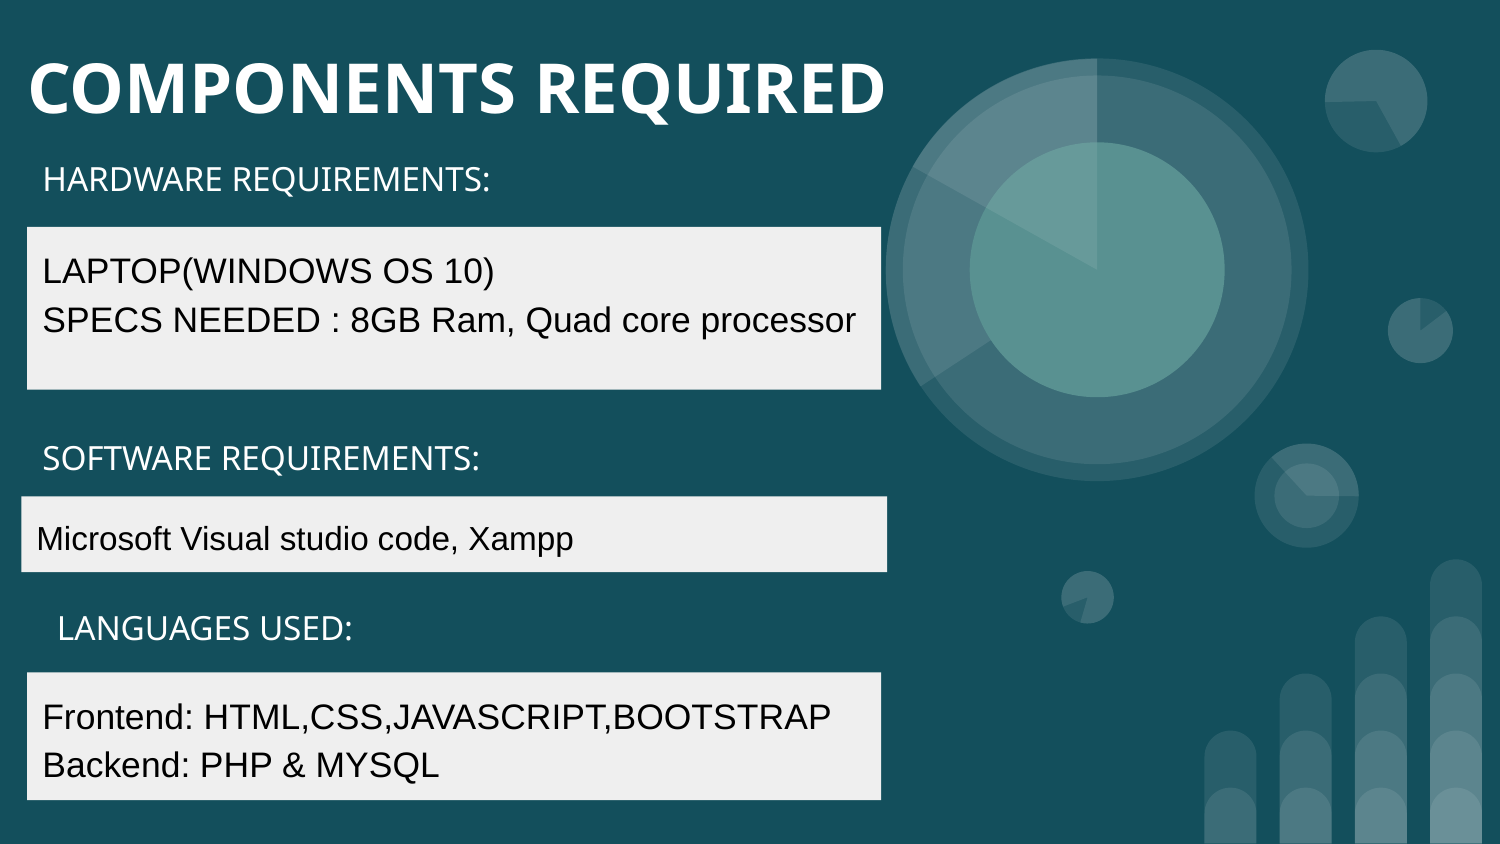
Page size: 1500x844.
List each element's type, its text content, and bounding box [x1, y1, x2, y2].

subtitle HARDWARE REQUIREMENTS: [27, 143, 726, 226]
subtitle SOFTWARE REQUIREMENTS: [27, 421, 726, 496]
subtitle LANGUAGES USED: [41, 592, 750, 672]
title COMPONENTS REQUIRED [12, 28, 921, 144]
text_box Frontend: HTML,CSS,JAVASCRIPT,BOOTSTRAP Backend: PHP & MYSQL [27, 672, 882, 801]
text_box LAPTOP(WINDOWS OS 10) SPECS NEEDED : 8GB Ram, Quad core processor [27, 226, 882, 390]
text_box Microsoft Visual studio code, Xampp [21, 496, 888, 573]
